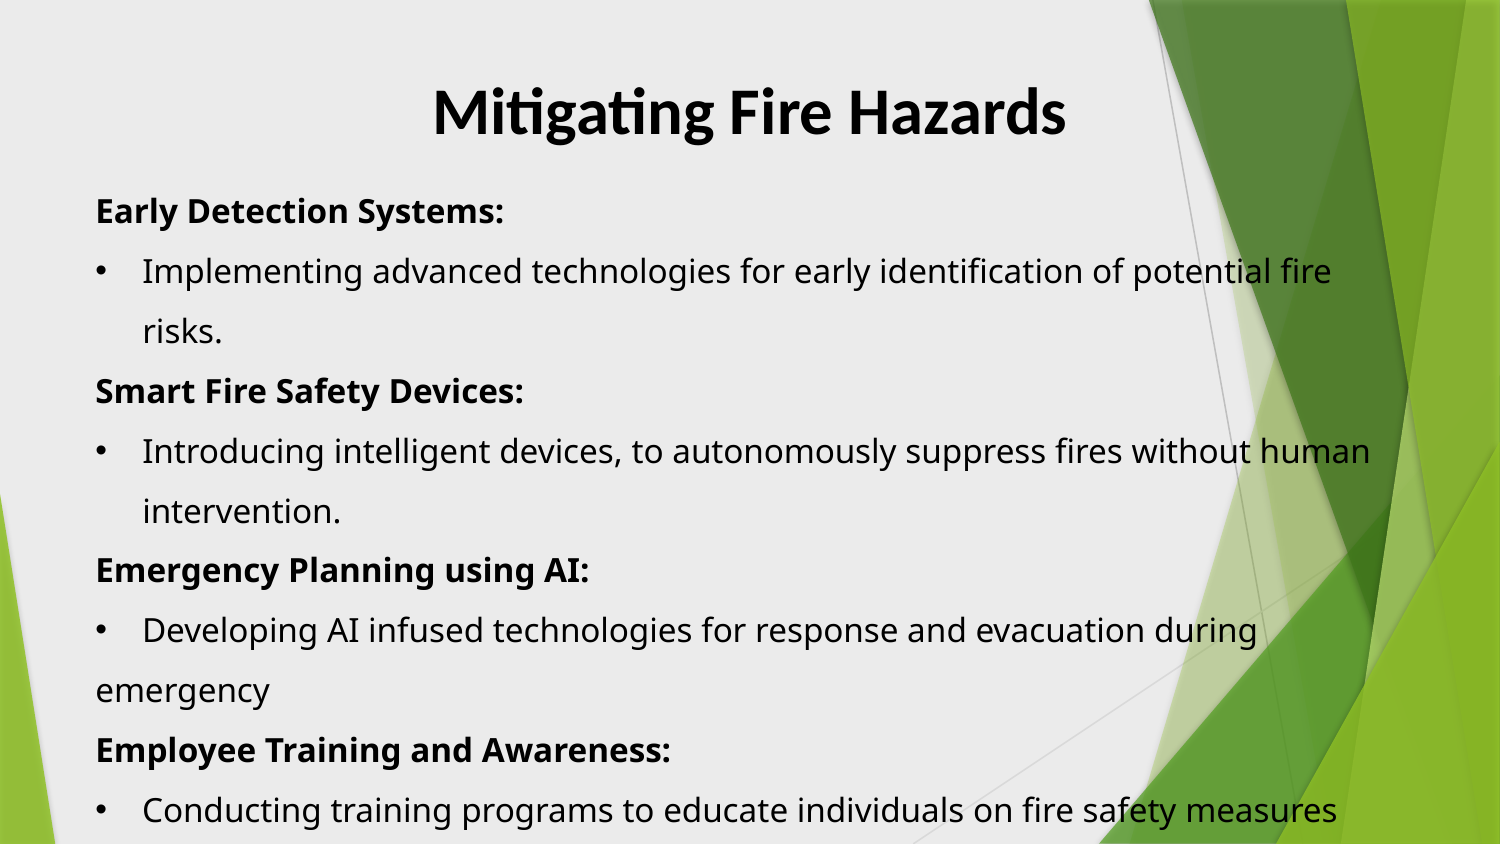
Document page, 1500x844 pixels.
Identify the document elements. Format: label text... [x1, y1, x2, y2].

title Mitigating Fire Hazards [132, 52, 1368, 163]
text_box Early Detection Systems: Implementing advanced technologies for early identification of potential fire risks. Smart Fire Safety Devices: Introducing intelligent devices, to autonomously suppress fires without human intervention. Emergency Planning using AI: Developing AI infused technologies for response and evacuation during emergency Employee Training and Awareness: Conducting training programs to educate individuals on fire safety measures Strict Adherence to Safety Standards: Ensuring compliance with industry safety standards and regulations. [80, 163, 1420, 844]
